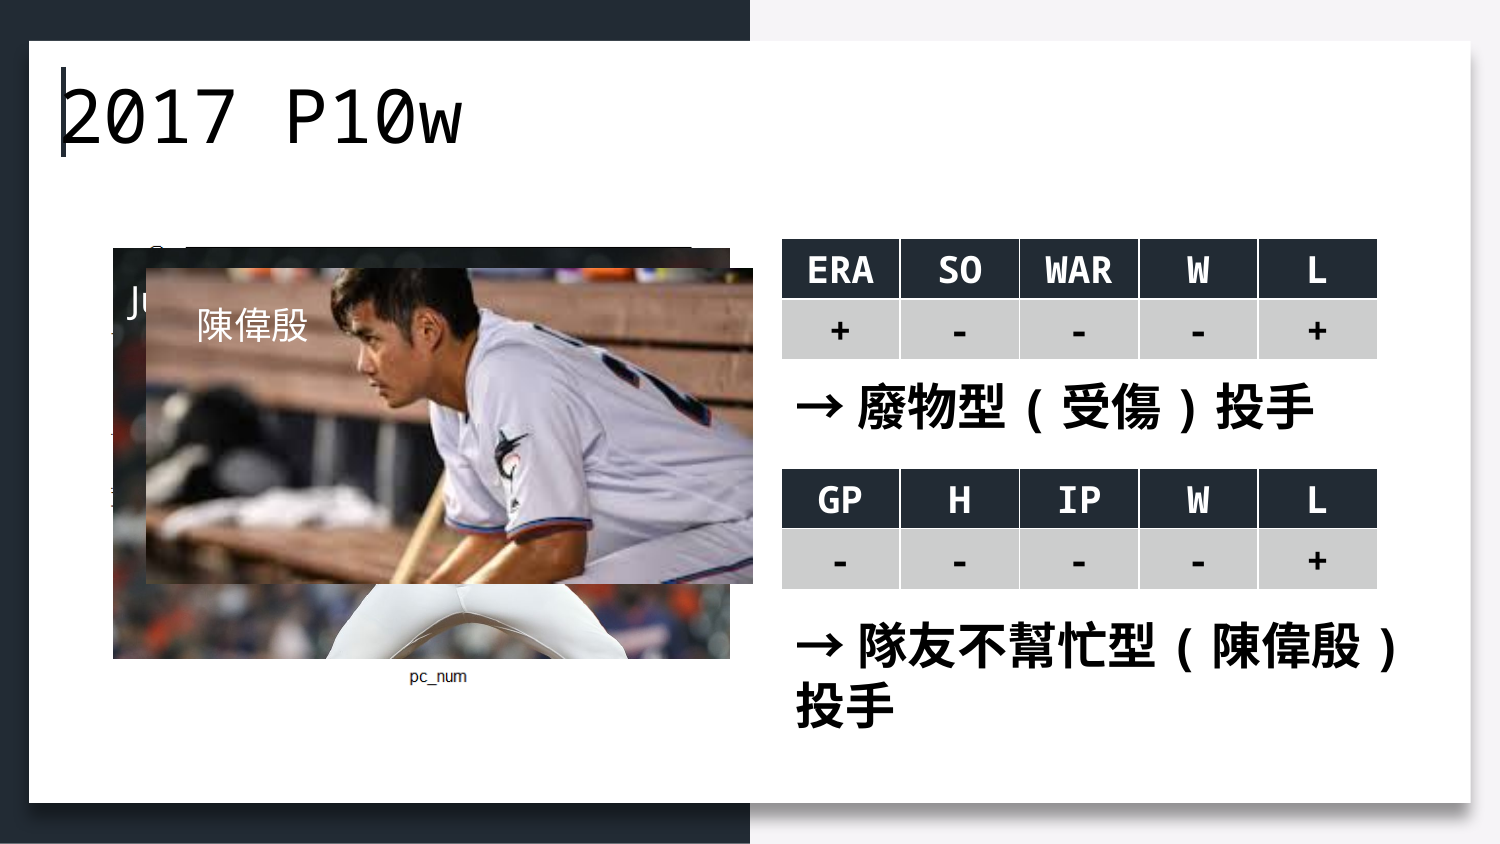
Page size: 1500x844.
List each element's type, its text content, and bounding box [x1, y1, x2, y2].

table_header IP [1020, 469, 1138, 528]
table_cell + [782, 300, 899, 359]
table_header WAR [1020, 239, 1138, 298]
table_header L [1259, 469, 1377, 528]
table_header L [1259, 239, 1377, 298]
table_cell - [782, 529, 899, 589]
table_header ERA [782, 239, 899, 298]
text_box →隊友不幫忙型(陳偉殷)投手 [780, 606, 1475, 742]
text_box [112, 248, 730, 659]
table_cell - [901, 529, 1019, 589]
table_cell - [1020, 529, 1138, 589]
table_cell - [901, 300, 1019, 359]
table_cell - [1140, 300, 1257, 359]
table_cell + [1259, 529, 1377, 589]
table_header SO [901, 239, 1019, 298]
text_box 2017 P10w [44, 60, 479, 166]
table_header GP [782, 469, 899, 528]
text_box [146, 268, 752, 584]
table_header W [1140, 469, 1257, 528]
picture [105, 166, 733, 707]
table_cell + [1259, 300, 1377, 359]
table_header W [1140, 239, 1257, 298]
text_box →廢物型(受傷)投手 [780, 368, 1339, 467]
table_cell - [1140, 529, 1257, 589]
table_cell - [1020, 300, 1138, 359]
table_header H [901, 469, 1019, 528]
